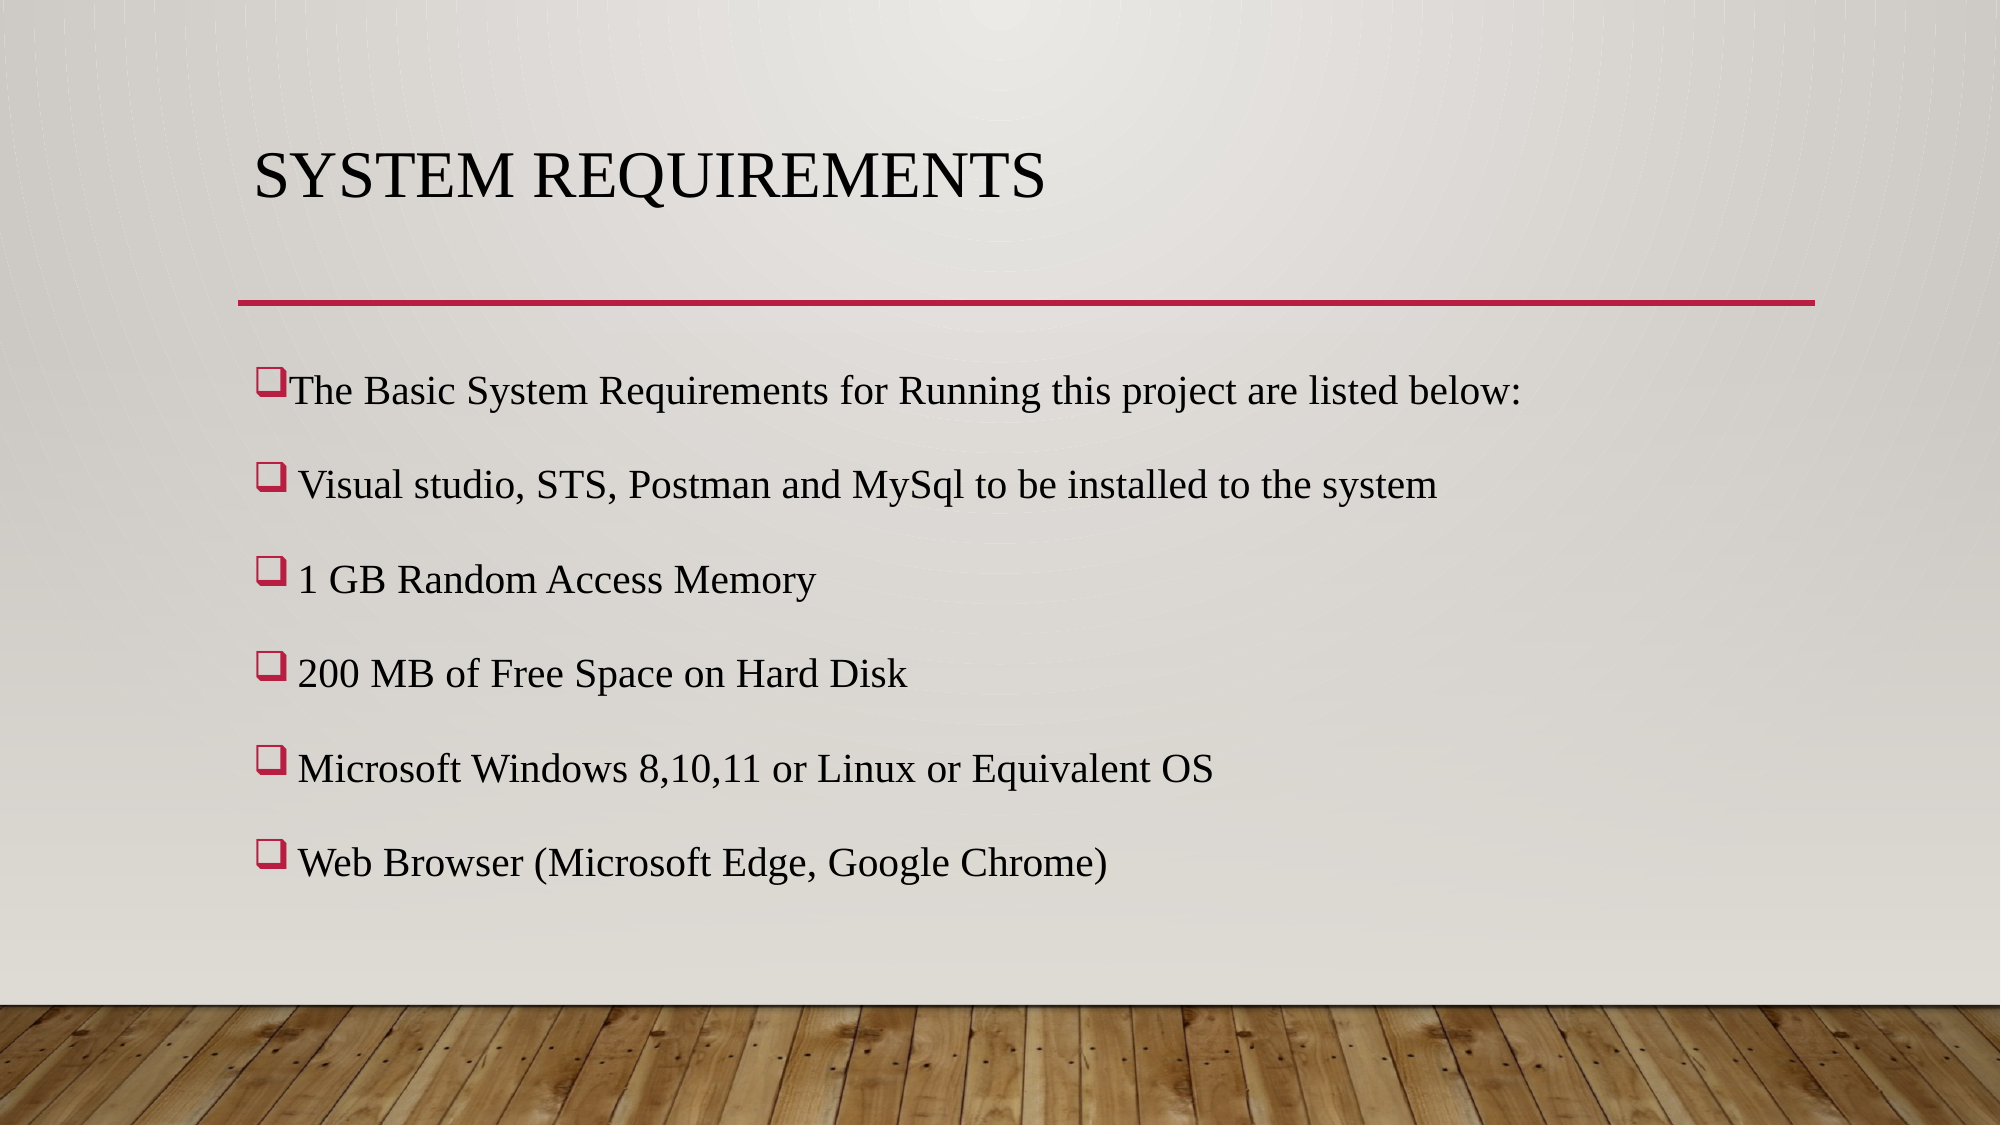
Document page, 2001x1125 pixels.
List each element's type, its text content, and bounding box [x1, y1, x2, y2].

picture [0, 1005, 2000, 1125]
title SYSTEM REQUIREMENTS [238, 131, 1814, 305]
list The Basic System Requirements for Running this project are listed below: Visual studio, STS, Postman and MySql to be installed to the system 1 GB Random Access Memory 200 MB of Free Space on Hard Disk Microsoft Windows 8,10,11 or Linux or Equivalent OS Web Browser (Microsoft Edge, Google Chrome) [238, 330, 1814, 897]
